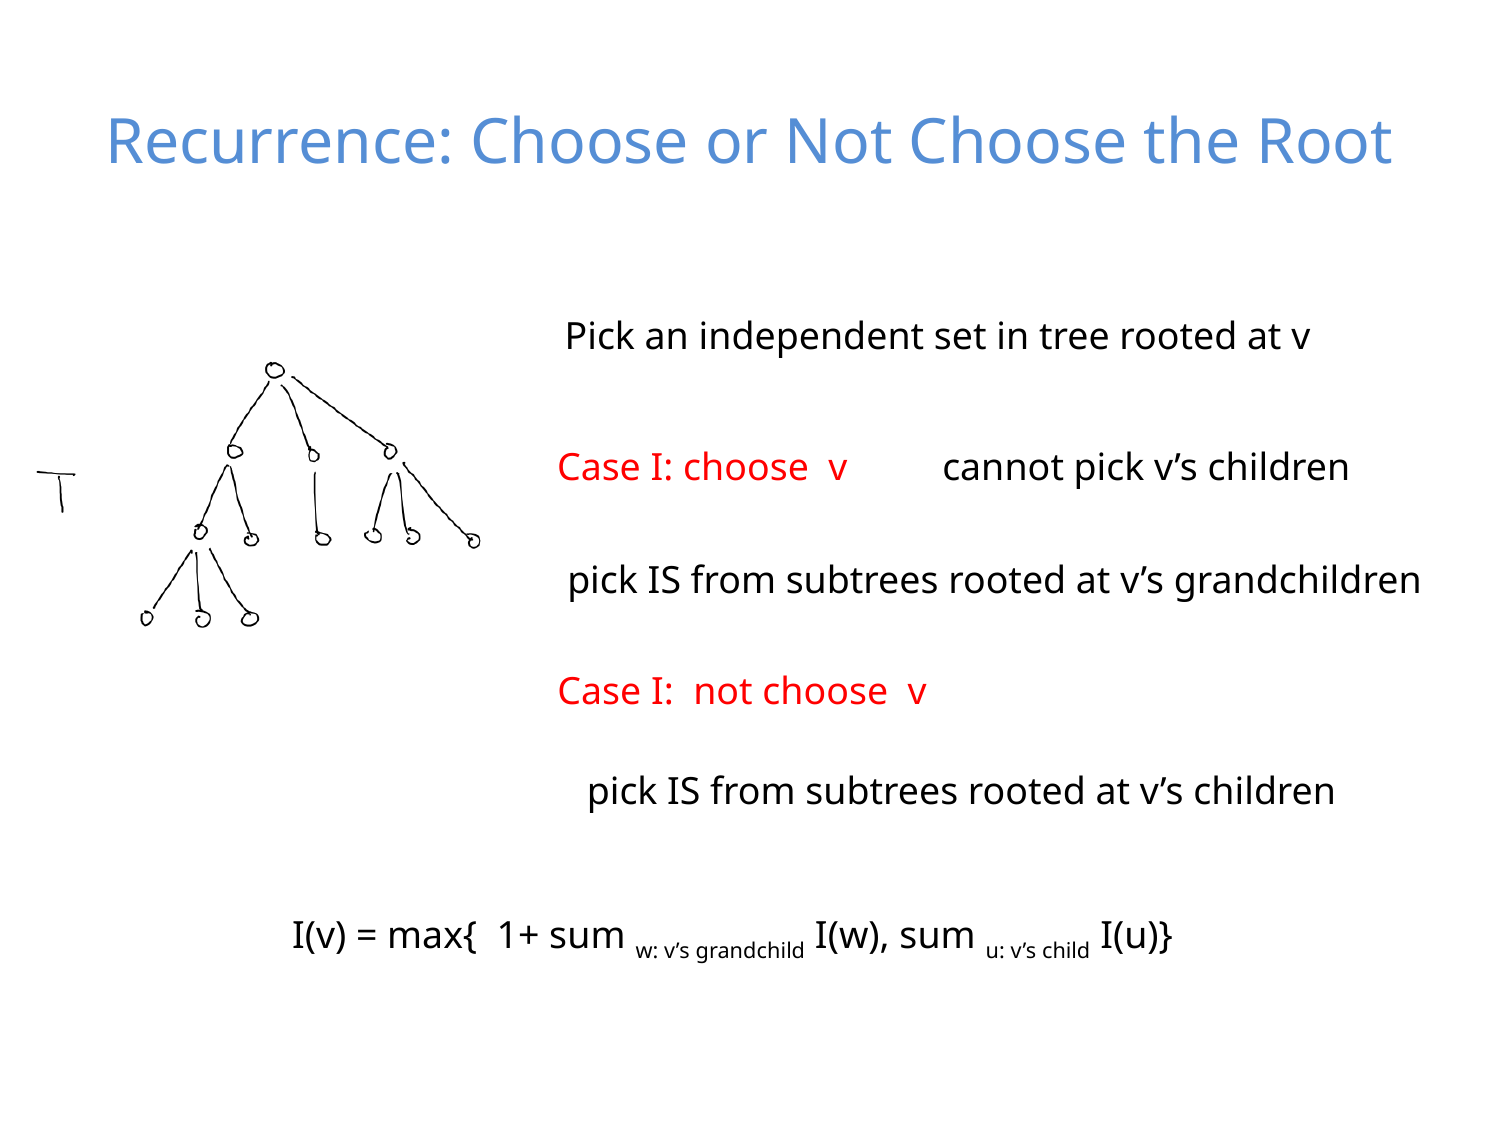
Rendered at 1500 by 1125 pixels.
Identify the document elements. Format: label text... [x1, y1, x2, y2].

title Recurrence: Choose or Not Choose the Root [75, 37, 1425, 241]
text_box I(v) = max{ 1+ sum w: v’s grandchild I(w), sum u: v’s child I(u)} [277, 903, 1208, 970]
text_box Pick an independent set in tree rooted at v [549, 304, 1414, 365]
text_box Case I: not choose v [542, 659, 943, 720]
text_box pick IS from subtrees rooted at v’s children [572, 759, 1353, 820]
text_box cannot pick v’s children [927, 435, 1366, 496]
picture [20, 313, 539, 694]
text_box pick IS from subtrees rooted at v’s grandchildren [552, 549, 1438, 609]
text_box Case I: choose v [543, 435, 863, 496]
